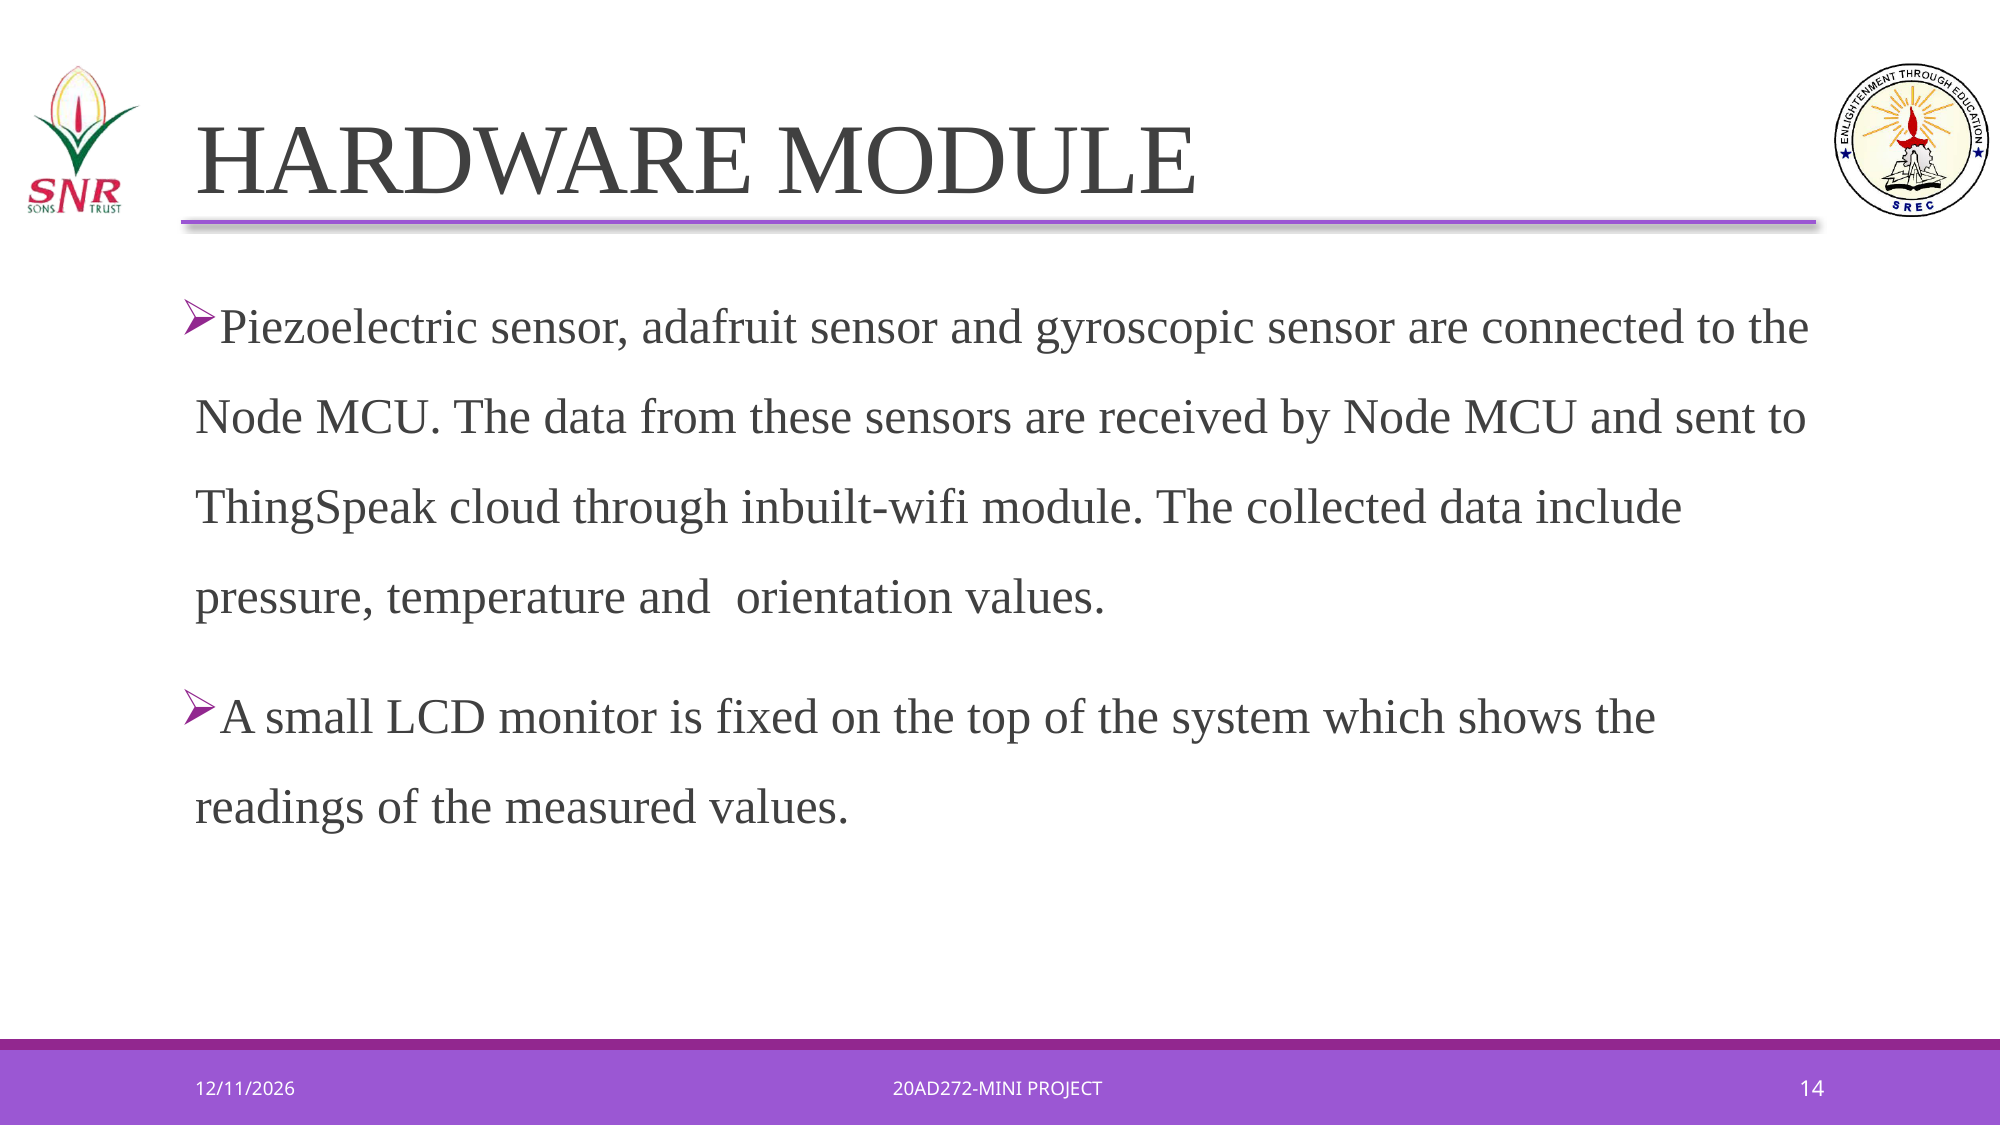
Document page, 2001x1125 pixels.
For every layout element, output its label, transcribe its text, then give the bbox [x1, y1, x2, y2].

footer 20AD272-MINI PROJECT [604, 1059, 1396, 1120]
list Piezoelectric sensor, adafruit sensor and gyroscopic sensor are connected to the Node MCU. The data from these sensors are received by Node MCU and sent to ThingSpeak cloud through inbuilt-wifi module. The collected data include pressure, temperature and orientation values. A small LCD monitor is fixed on the top of the system which shows the readings of the measured values. [180, 256, 1830, 963]
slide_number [180, 1059, 586, 1120]
picture [18, 56, 149, 222]
slide_number 14 [1624, 1059, 1840, 1120]
picture [1825, 57, 1999, 223]
title HARDWARE MODULE [180, 59, 1830, 222]
